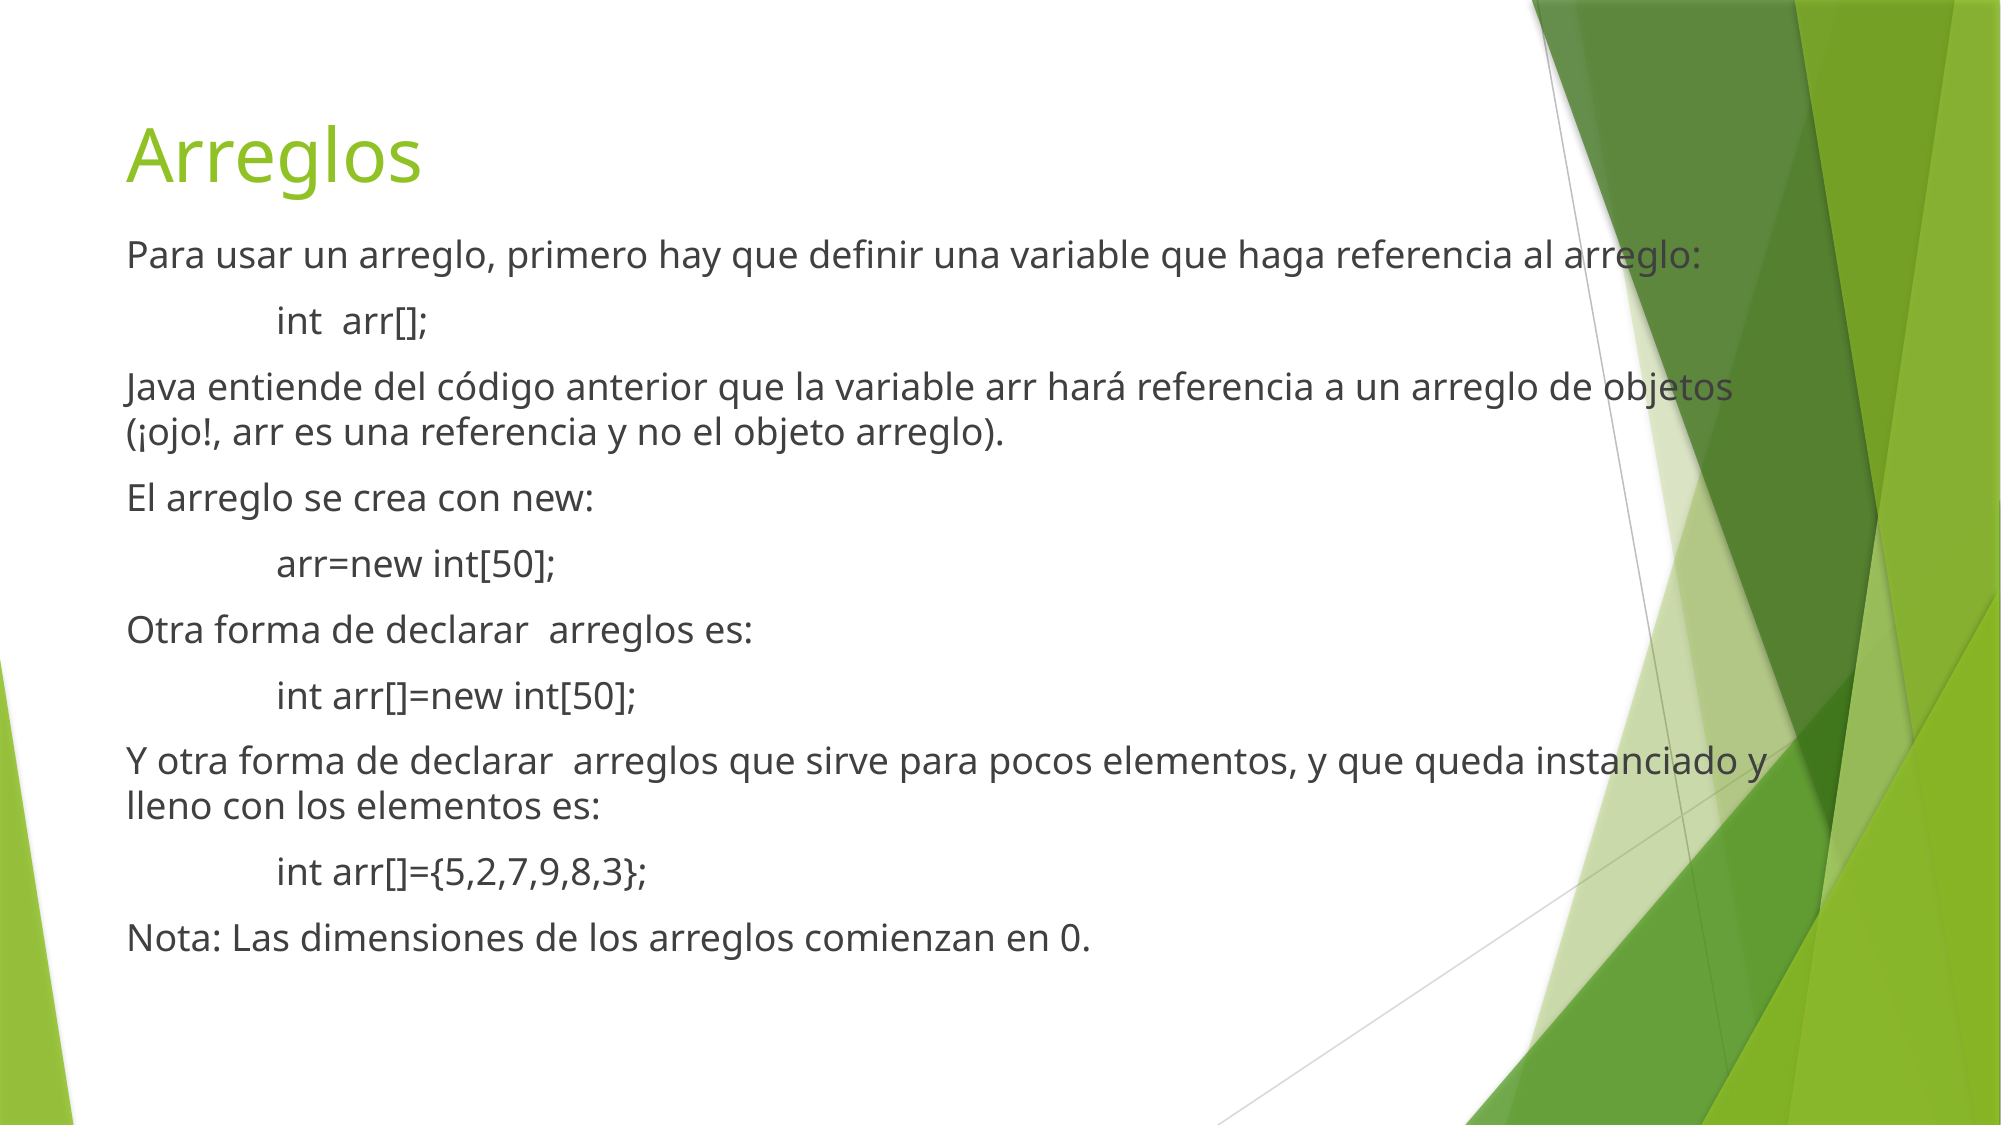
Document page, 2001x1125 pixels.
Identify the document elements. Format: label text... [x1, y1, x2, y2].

list Para usar un arreglo, primero hay que definir una variable que haga referencia al arreglo: int arr[]; Java entiende del código anterior que la variable arr hará referencia a un arreglo de objetos (¡ojo!, arr es una referencia y no el objeto arreglo). El arreglo se crea con new: arr=new int[50]; Otra forma de declarar arreglos es: int arr[]=new int[50]; Y otra forma de declarar arreglos que sirve para pocos elementos, y que queda instanciado y lleno con los elementos es: int arr[]={5,2,7,9,8,3}; Nota: Las dimensiones de los arreglos comienzan en 0. [111, 223, 1806, 991]
title Arreglos [111, 99, 1522, 210]
